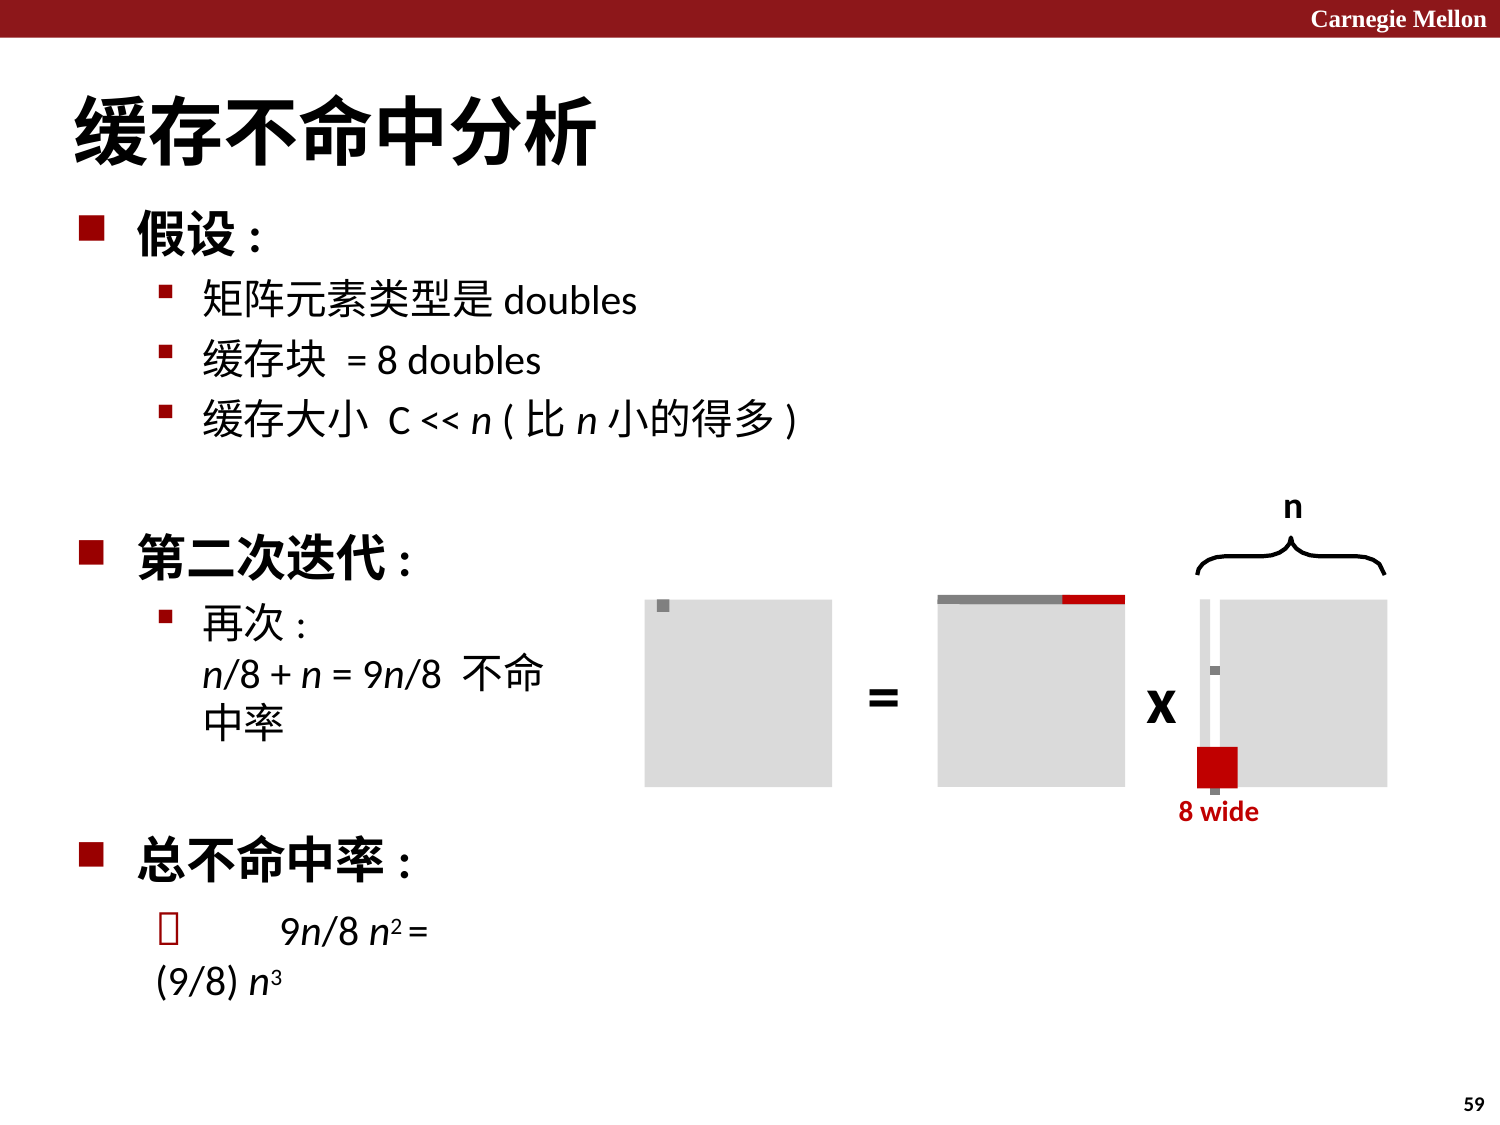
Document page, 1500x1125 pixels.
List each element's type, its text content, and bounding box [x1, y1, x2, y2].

slide_number 59 [1459, 1093, 1489, 1125]
text_box 假设: 矩阵元素类型是doubles 缓存块 = 8 doubles 缓存大小 C << n (比n小的得多) n 第二次迭代: [78, 202, 1304, 587]
text_box x [1144, 657, 1180, 738]
text_box 8 wide [1176, 792, 1262, 828]
text_box [937, 604, 1126, 787]
text_box [1199, 599, 1211, 746]
text_box 总不命中率:  9n/8 n2 = (9/8) n3 [77, 828, 497, 1005]
text_box 再次: n/8 + n = 9n/8 不命中率 [153, 597, 565, 748]
title 缓存不命中分析 [71, 84, 695, 273]
text_box [644, 599, 833, 788]
text_box [1197, 746, 1238, 789]
text_box [1304, 553, 1385, 576]
text_box [656, 599, 670, 612]
text_box [1219, 599, 1388, 788]
text_box Carnegie Mellon [1308, 2, 1492, 33]
text_box = [865, 652, 903, 733]
